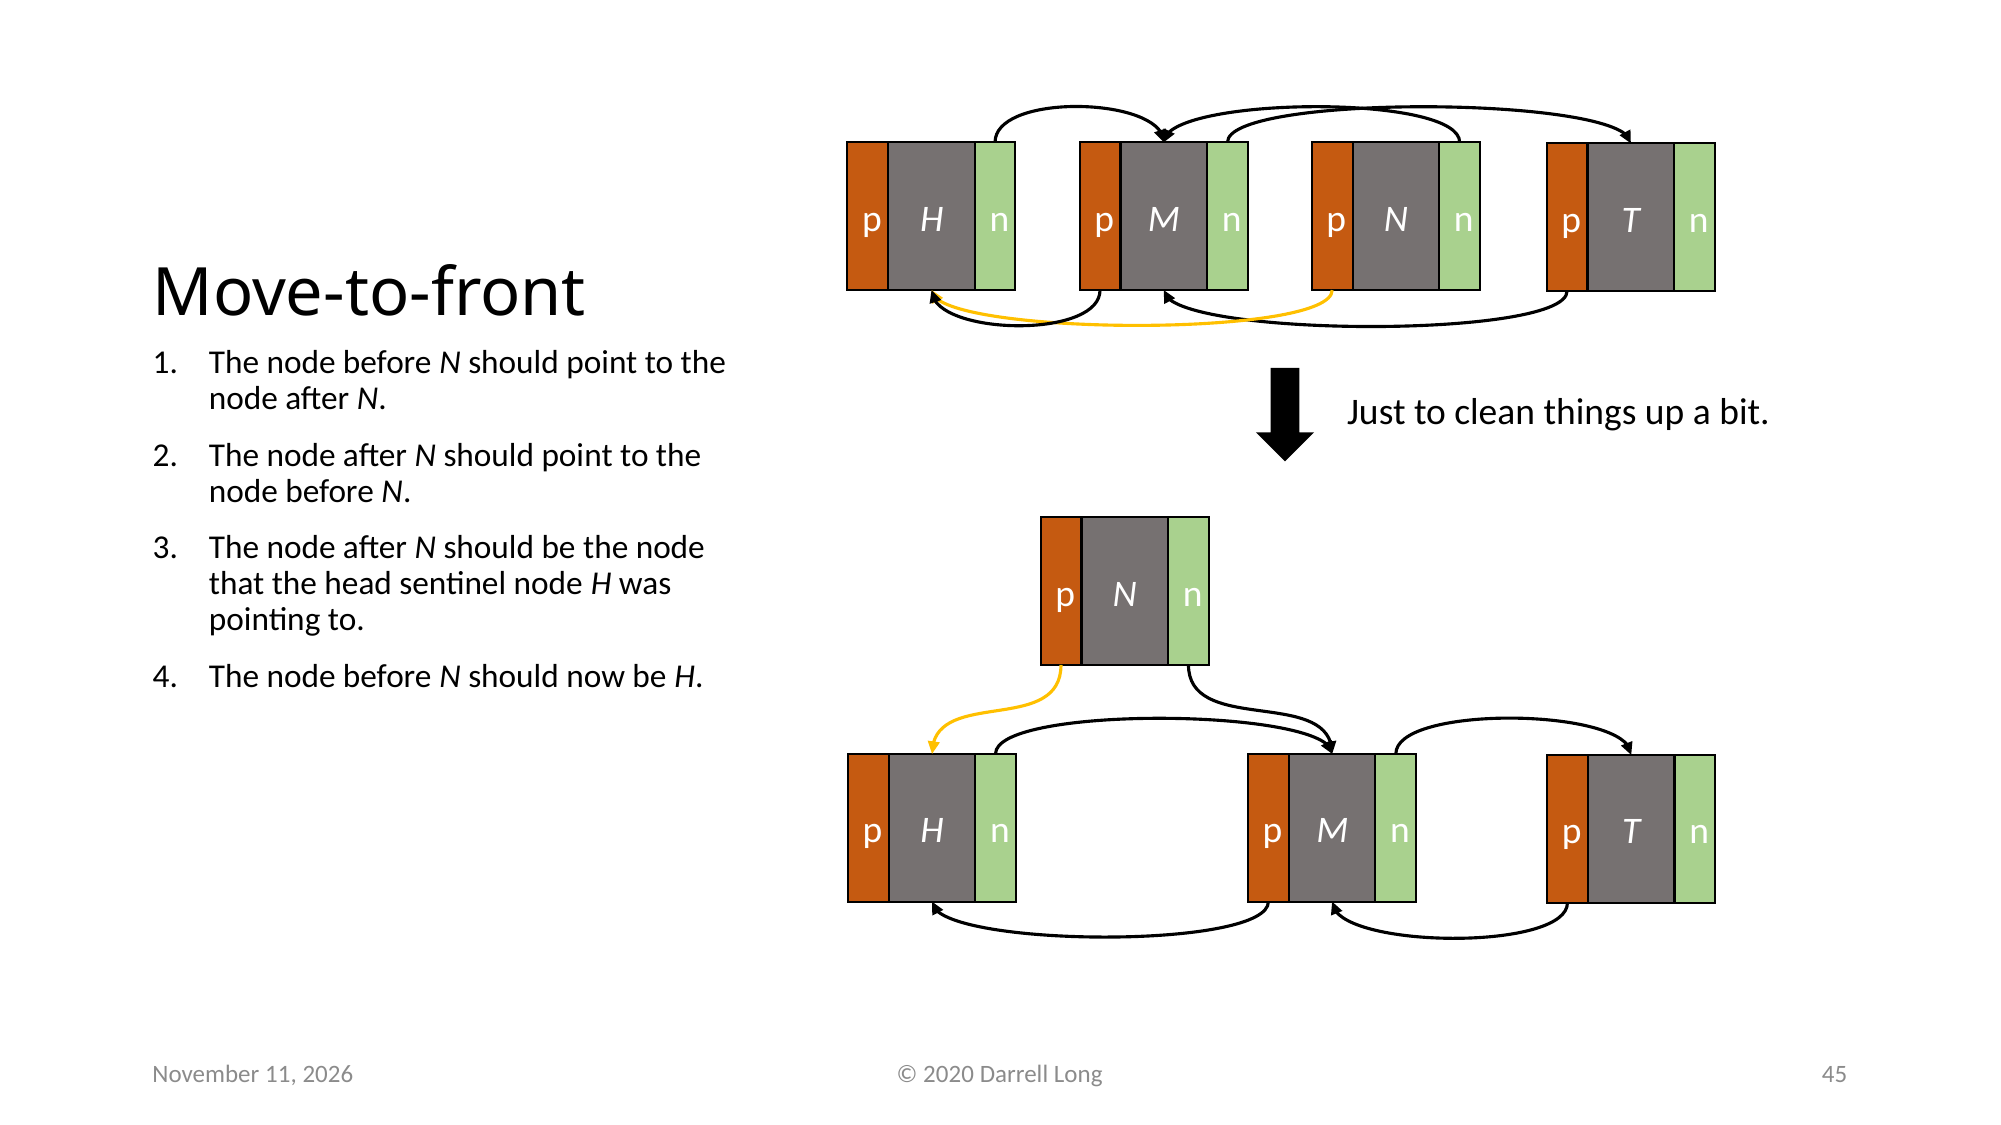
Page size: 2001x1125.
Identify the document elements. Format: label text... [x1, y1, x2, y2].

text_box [847, 142, 1016, 291]
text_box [1314, 142, 1428, 291]
text_box Just to clean things up a bit. [1332, 379, 1364, 440]
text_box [847, 753, 1016, 902]
text_box [1255, 367, 1315, 462]
title Move-to-front [137, 75, 783, 337]
text_box Just to clean things up a bit. [1366, 379, 1884, 440]
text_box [952, 644, 1041, 774]
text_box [1547, 754, 1716, 903]
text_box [1040, 516, 1209, 665]
list The node before N should point to the node after N. The node after N should point to the node before N. The node after N should be the node that the head sentinel node H was pointing to. The node before N should now be H. [137, 337, 783, 963]
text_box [1546, 143, 1715, 292]
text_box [1079, 142, 1248, 291]
footer © 2020 Darrell Long [662, 1042, 1338, 1103]
slide_number 45 [1412, 1042, 1863, 1103]
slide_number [137, 1042, 588, 1103]
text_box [1215, 637, 1305, 782]
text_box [1430, 142, 1481, 291]
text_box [1247, 753, 1417, 902]
